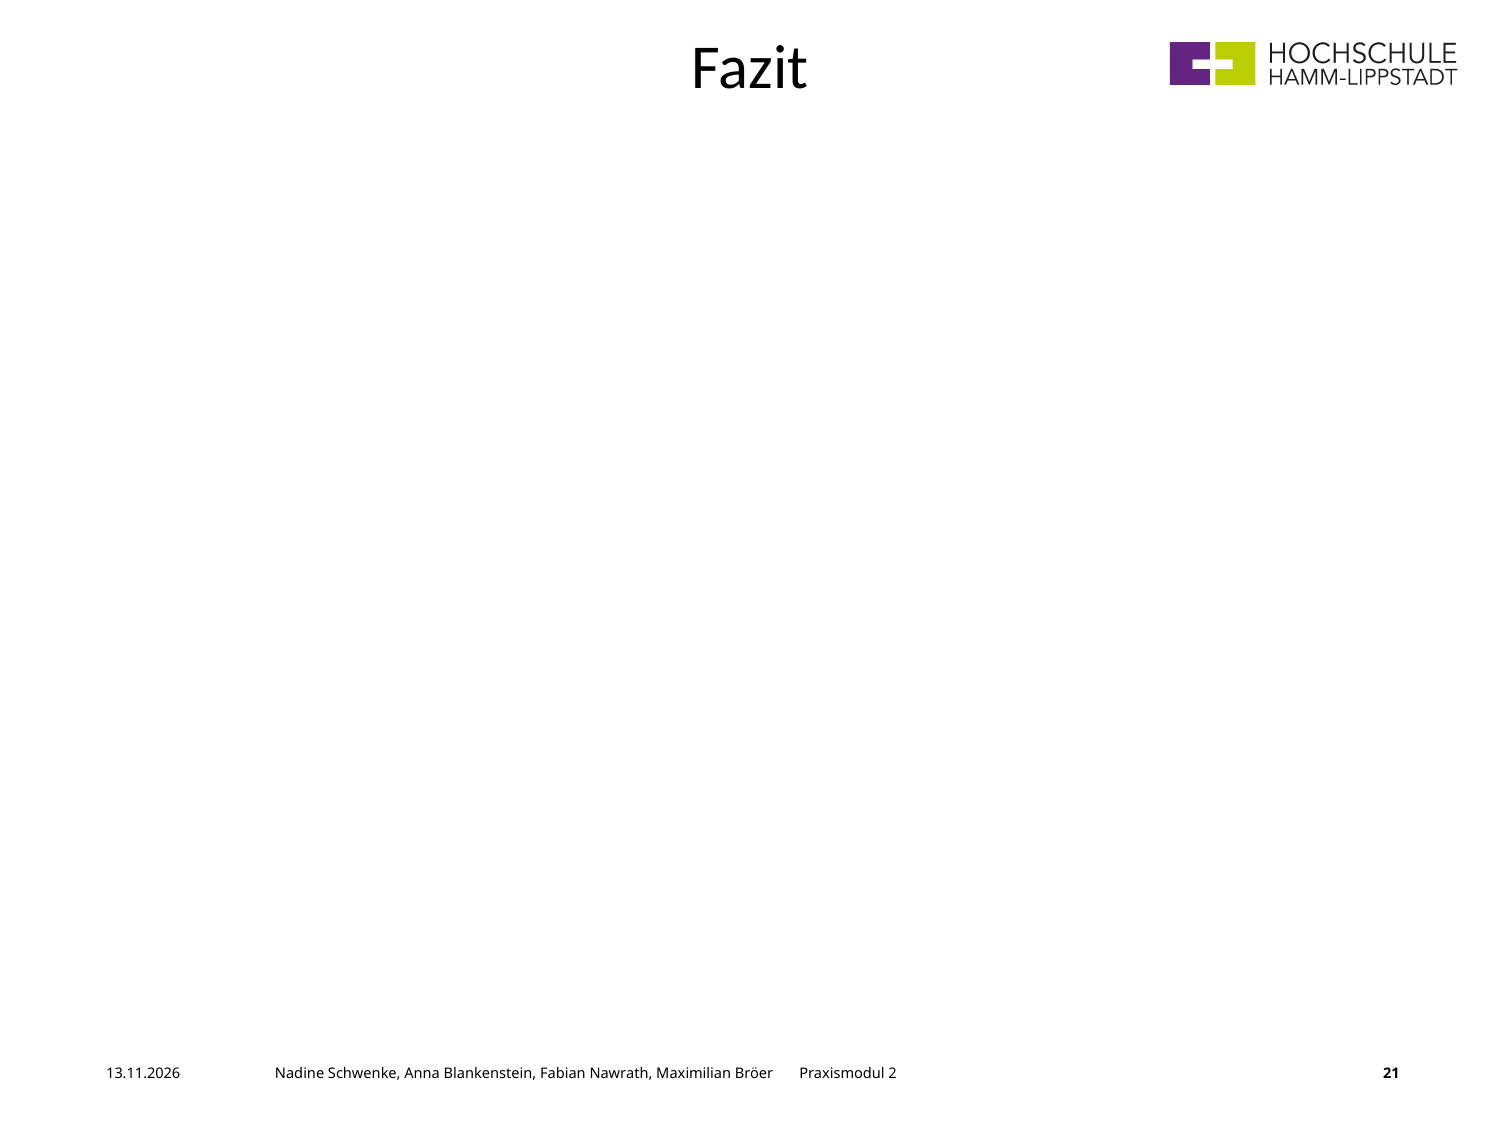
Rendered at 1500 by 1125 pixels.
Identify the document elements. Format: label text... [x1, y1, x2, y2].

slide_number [106, 1065, 1263, 1084]
picture [1127, 0, 1500, 128]
text_box Fazit [676, 19, 824, 109]
slide_number 21 [1324, 1065, 1400, 1084]
